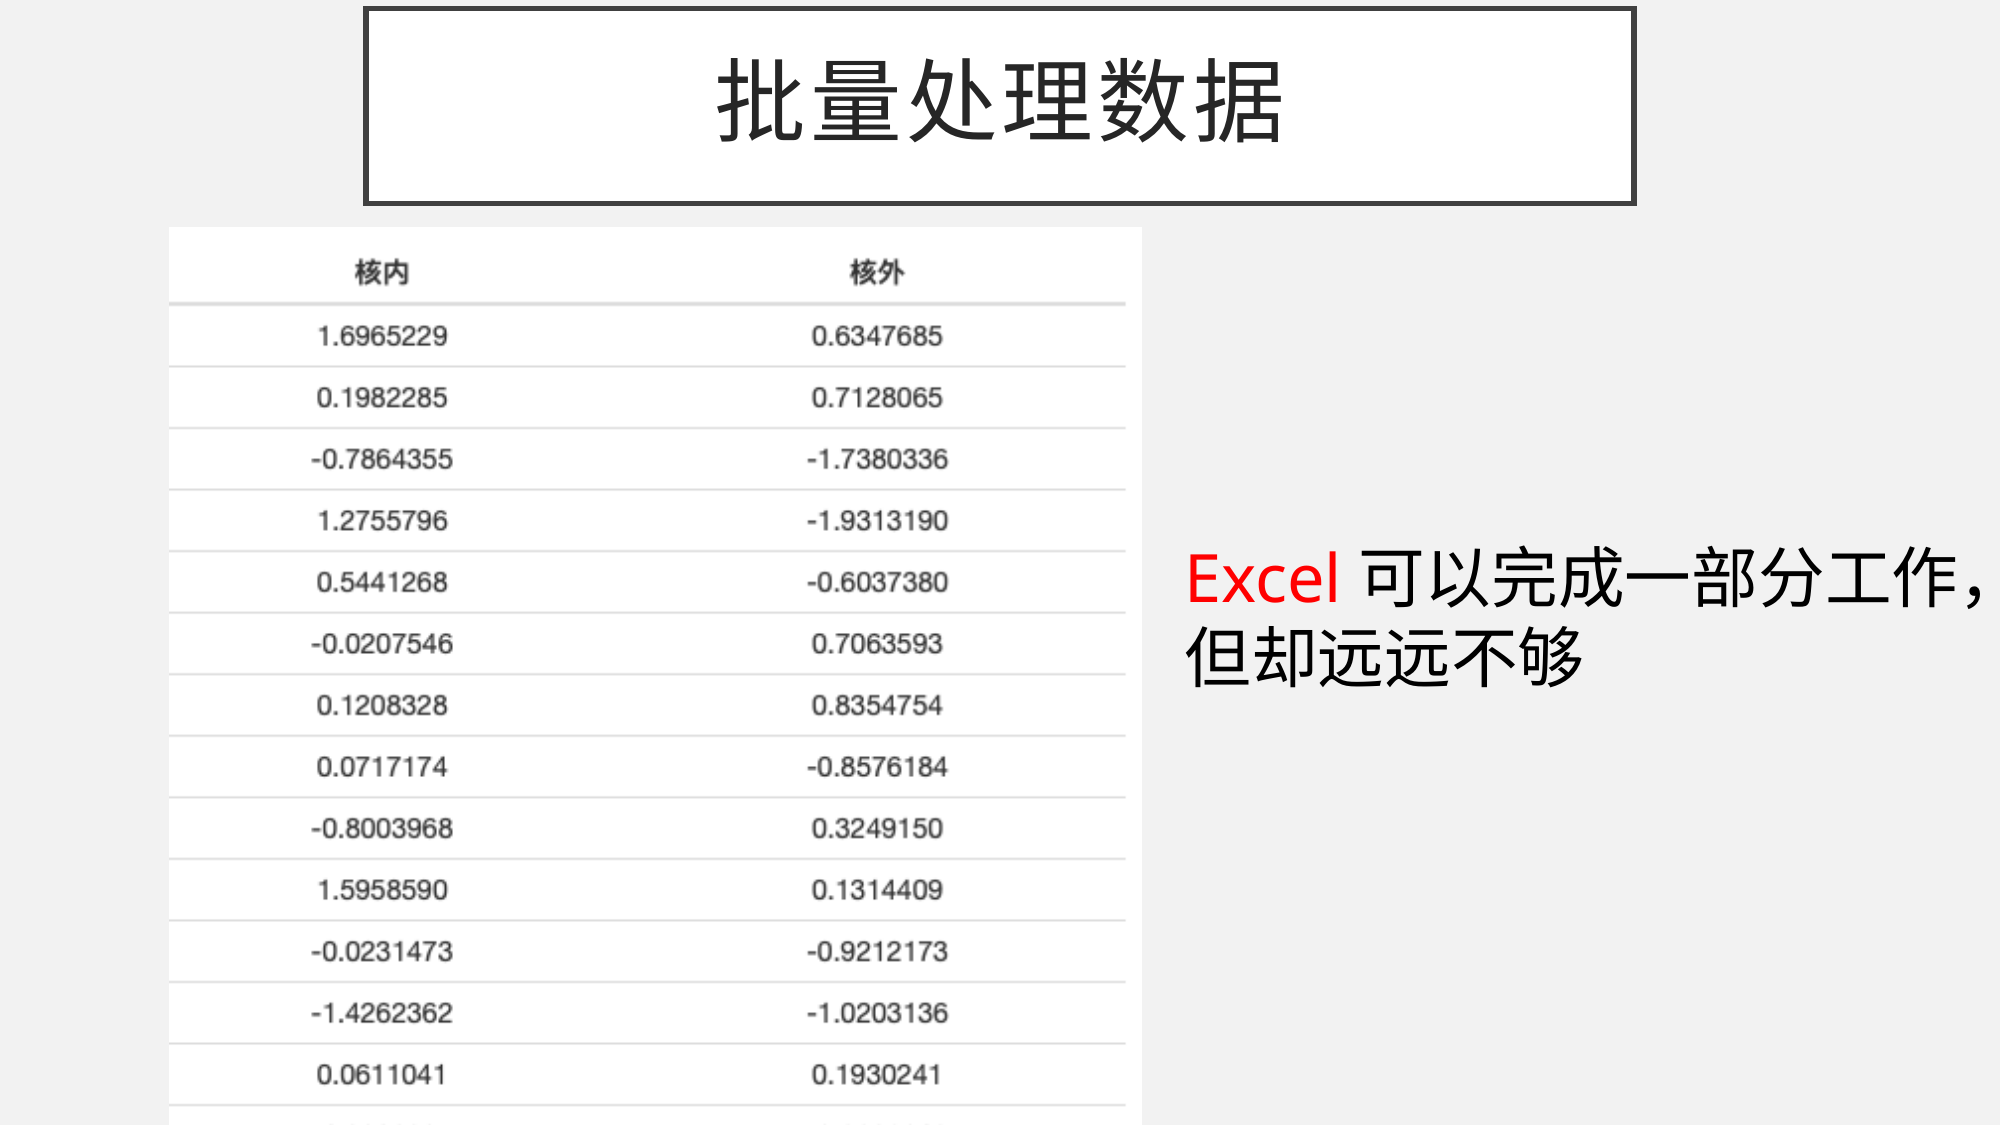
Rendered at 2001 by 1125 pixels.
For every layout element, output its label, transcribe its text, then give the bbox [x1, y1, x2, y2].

text_box Excel可以完成一部分工作，但却远远不够 [1169, 528, 2000, 704]
picture [169, 227, 1142, 1125]
title 批量处理数据 [363, 6, 1637, 206]
